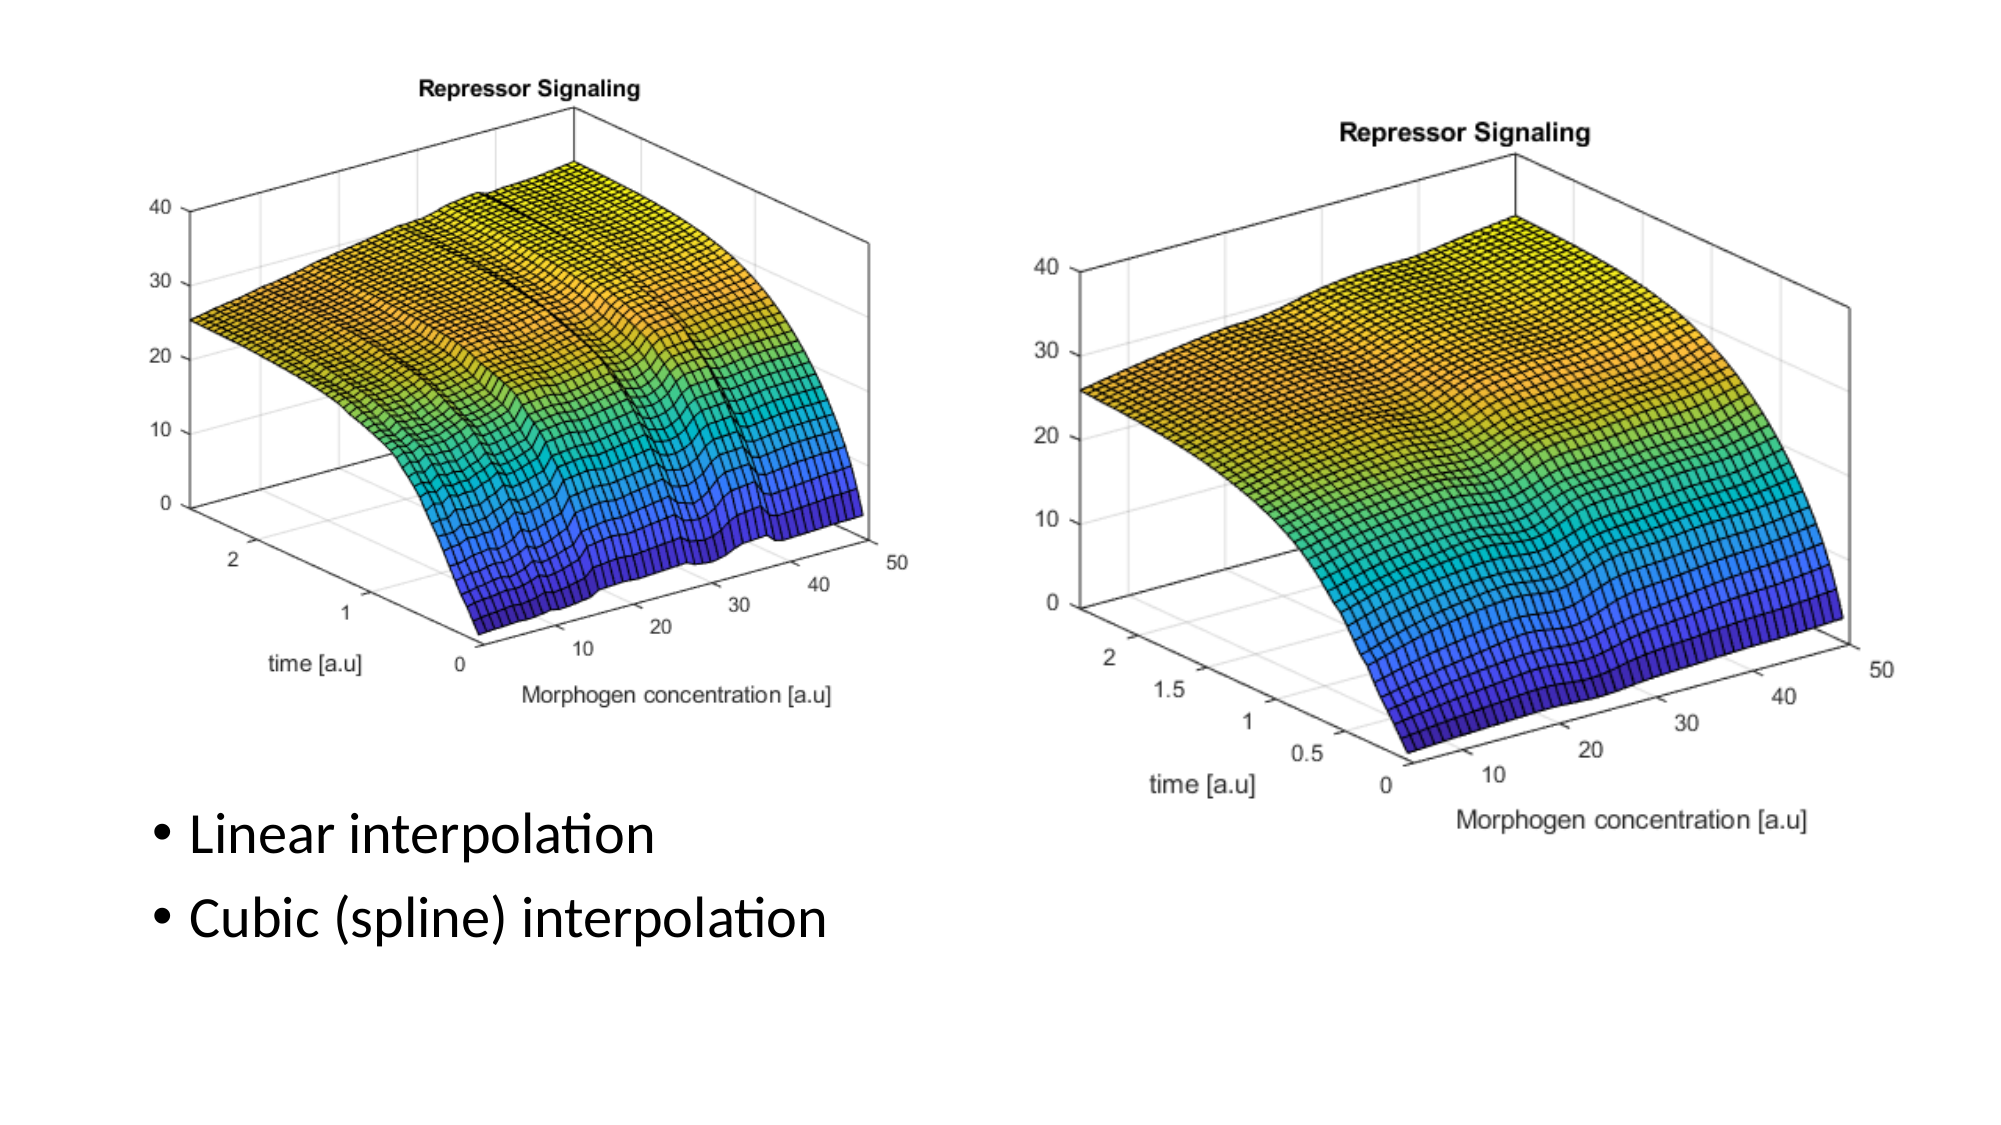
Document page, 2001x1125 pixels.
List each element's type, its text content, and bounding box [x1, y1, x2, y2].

picture [76, 59, 1944, 845]
list Linear interpolation Cubic (spline) interpolation [137, 795, 1863, 1014]
